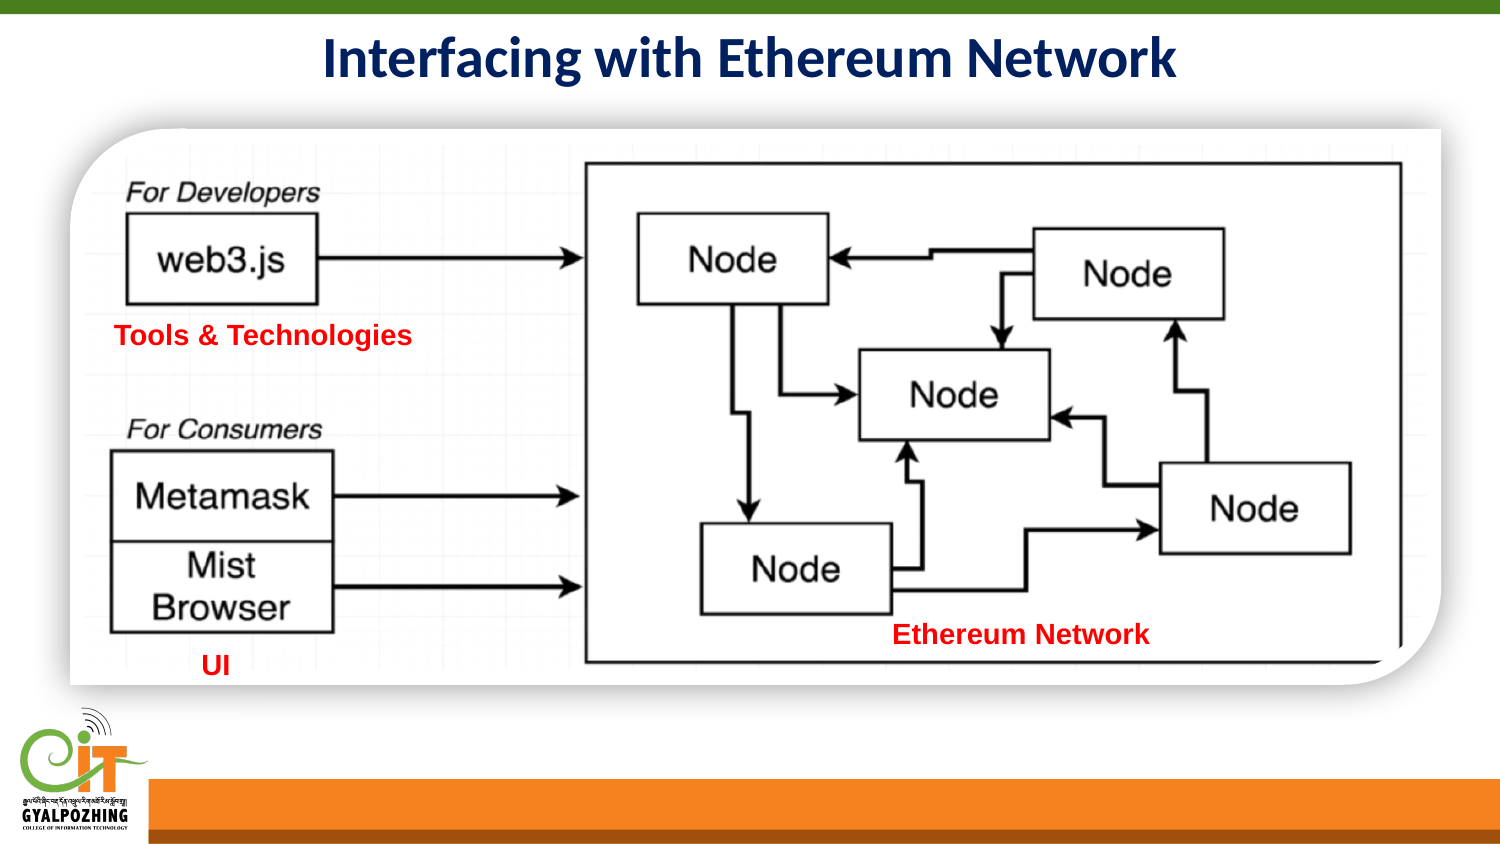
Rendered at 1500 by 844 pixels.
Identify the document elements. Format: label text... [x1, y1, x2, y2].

title Interfacing with Ethereum Network [51, 19, 1449, 113]
picture [77, 135, 1435, 678]
picture [20, 707, 149, 830]
